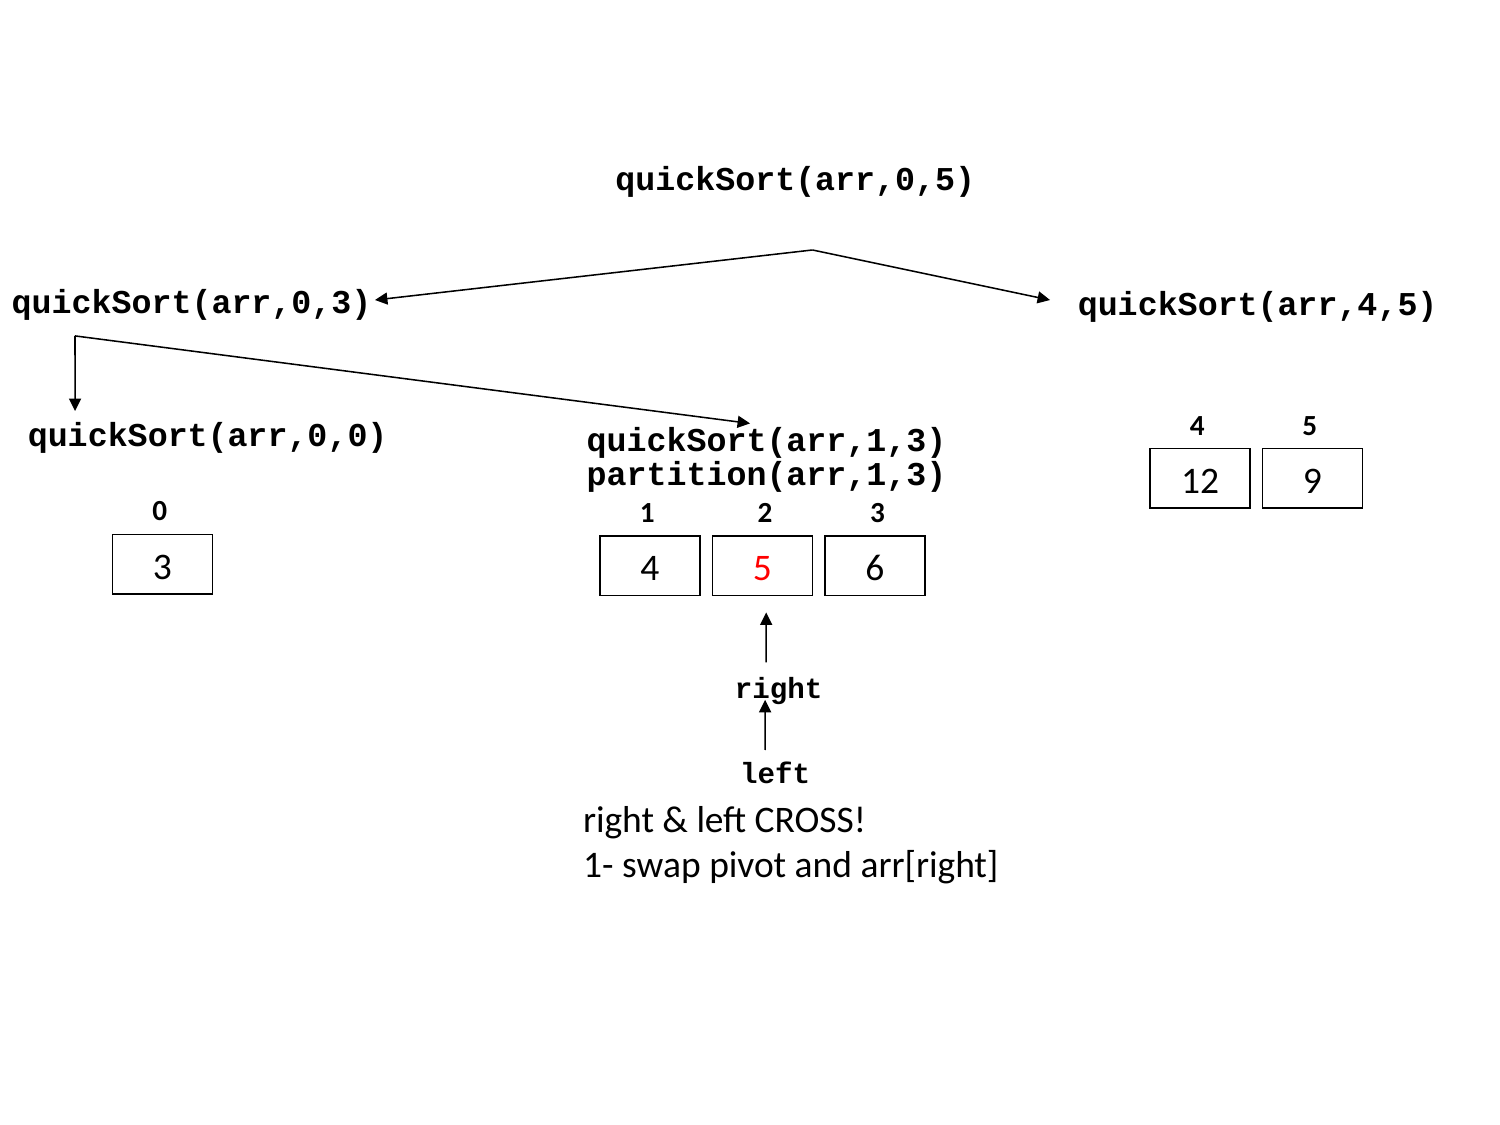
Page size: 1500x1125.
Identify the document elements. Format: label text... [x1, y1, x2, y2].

text_box quickSort(arr,0,3) [0, 273, 387, 328]
text_box 0 [137, 484, 183, 534]
text_box 3 [112, 534, 213, 595]
text_box [68, 337, 82, 411]
text_box [375, 249, 812, 305]
text_box quickSort(arr,4,5) [1063, 274, 1453, 330]
text_box 6 [825, 535, 925, 596]
text_box [812, 249, 1051, 304]
text_box [74, 335, 751, 428]
text_box 2 [742, 500, 788, 536]
text_box 12 [1149, 448, 1250, 509]
text_box quickSort(arr,0,0) [13, 405, 403, 461]
text_box [759, 612, 773, 663]
text_box 9 [1262, 448, 1363, 509]
text_box left [725, 747, 825, 787]
text_box 5 [1287, 398, 1333, 449]
text_box partition(arr,1,3) [571, 444, 962, 500]
text_box 5 [712, 535, 813, 596]
text_box 1 [625, 500, 670, 536]
text_box right & left CROSS! 1- swap pivot and arr[right] [568, 787, 1014, 893]
text_box 4 [600, 535, 700, 596]
text_box quickSort(arr,0,5) [600, 149, 991, 205]
text_box right [720, 662, 838, 713]
text_box 3 [855, 500, 900, 536]
text_box quickSort(arr,1,3) [571, 410, 962, 444]
text_box 4 [1175, 398, 1220, 449]
